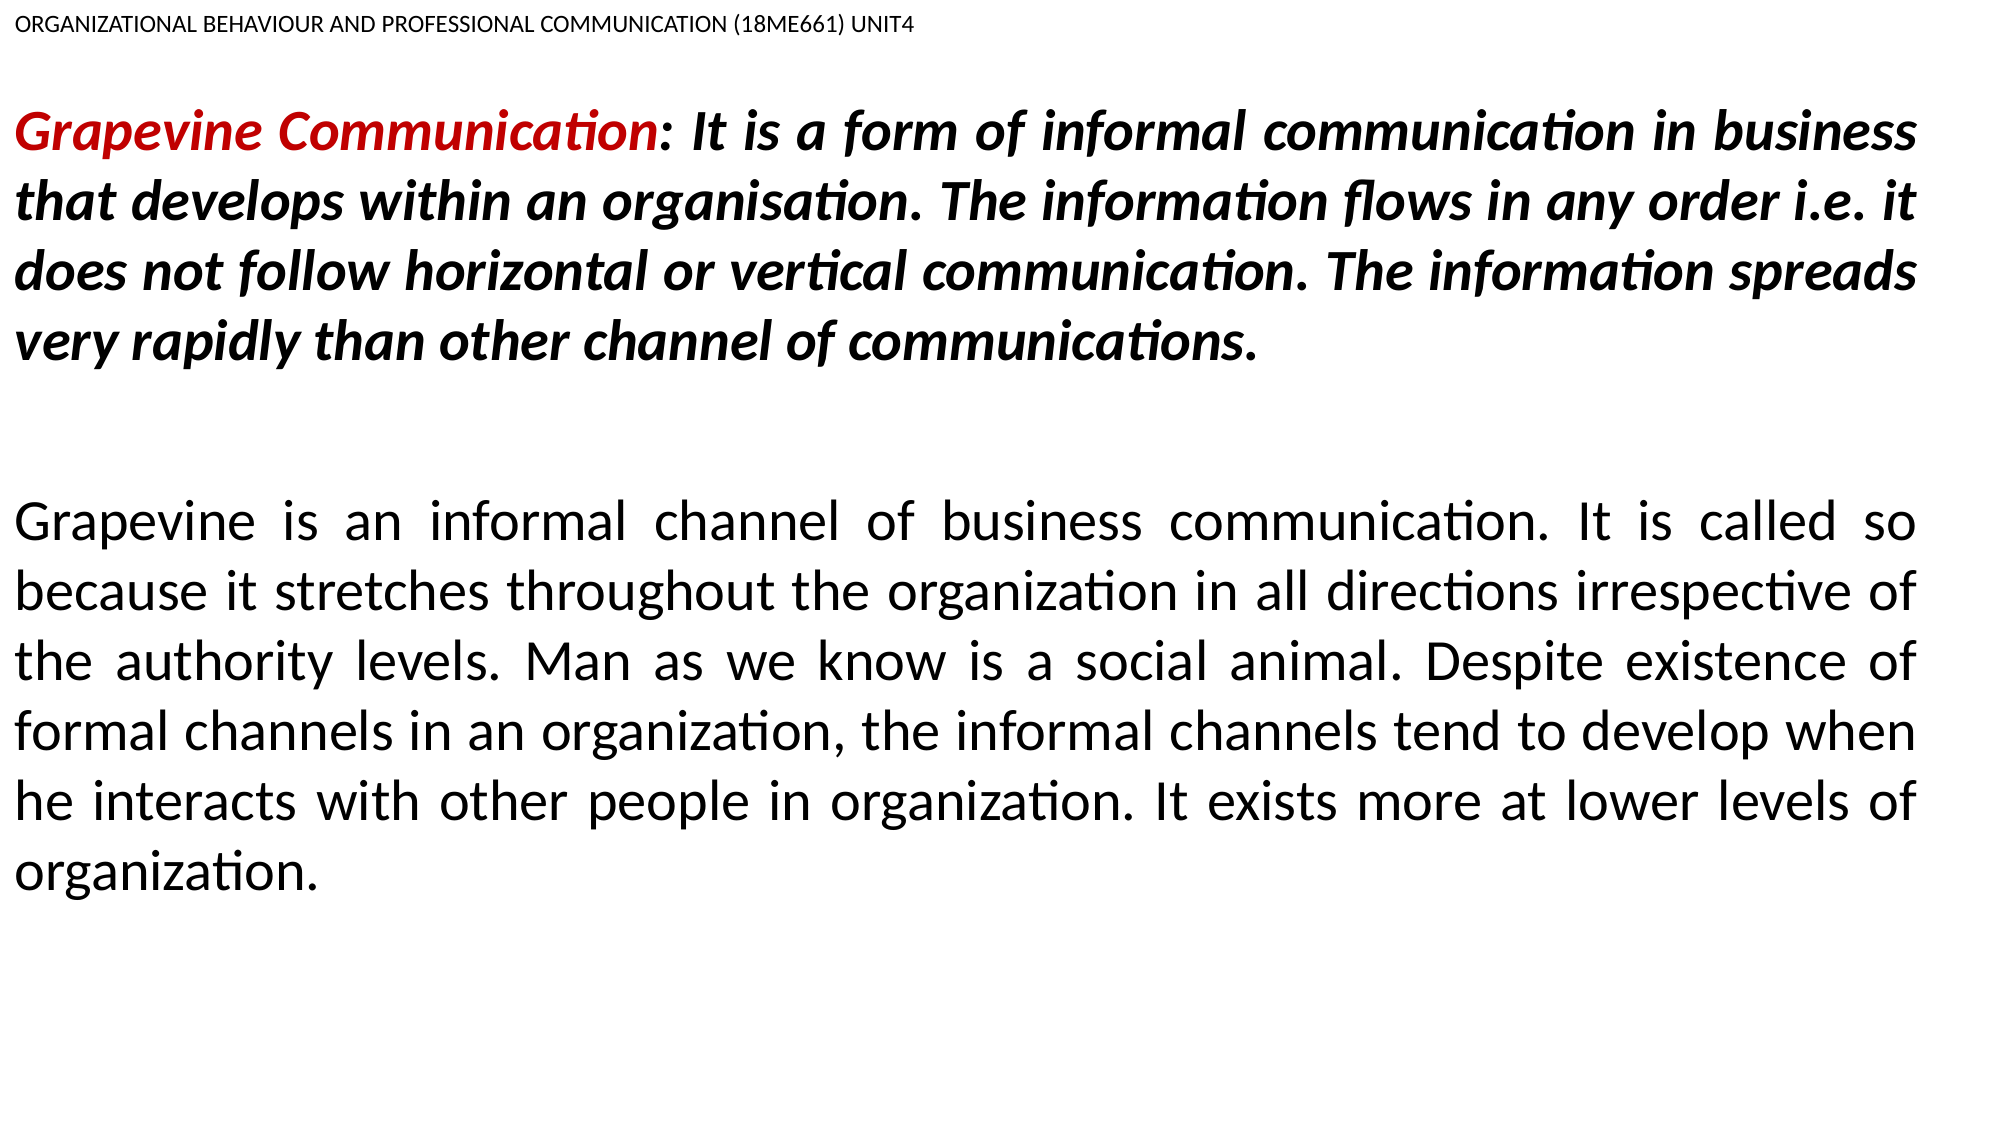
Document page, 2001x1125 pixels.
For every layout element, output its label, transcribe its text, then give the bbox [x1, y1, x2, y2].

text_box Grapevine is an informal channel of business communication. It is called so because it stretches throughout the organization in all directions irrespective of the authority levels. Man as we know is a social animal. Despite existence of formal channels in an organization, the informal channels tend to develop when he interacts with other people in organization. It exists more at lower levels of organization. [0, 474, 1933, 910]
text_box Grapevine Communication: It is a form of informal communication in business that develops within an organisation. The information flows in any order i.e. it does not follow horizontal or vertical communication. The information spreads very rapidly than other channel of communications. [0, 84, 1933, 380]
text_box ORGANIZATIONAL BEHAVIOUR AND PROFESSIONAL COMMUNICATION (18ME661) UNIT4 [0, 0, 1000, 45]
